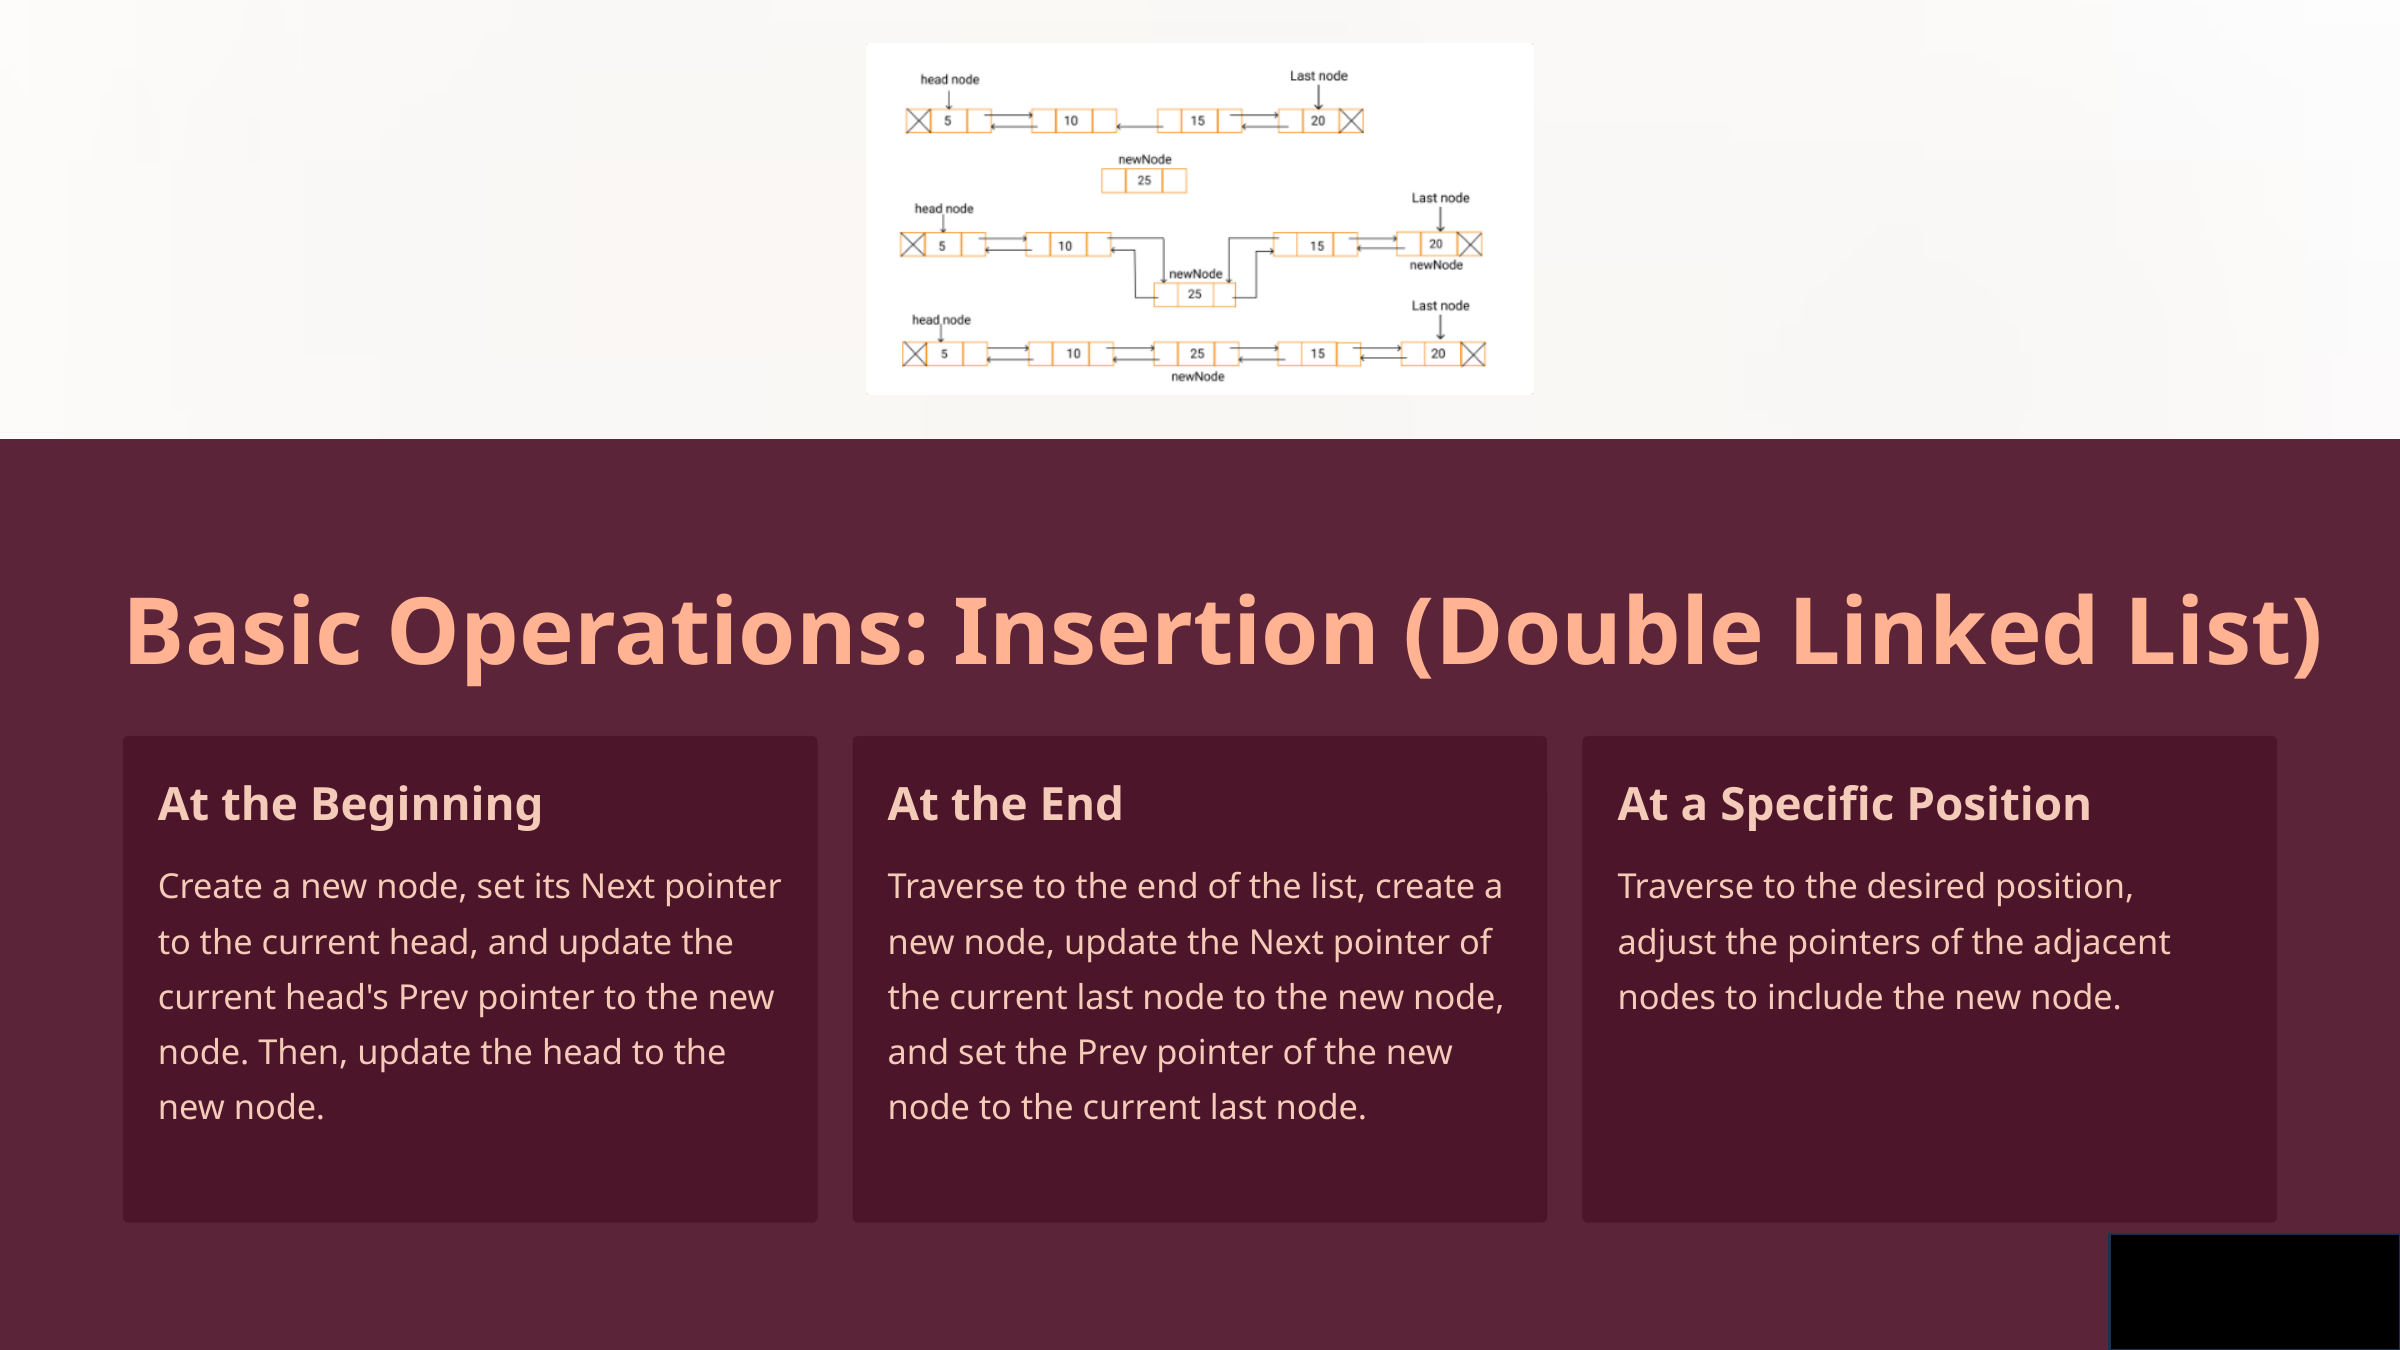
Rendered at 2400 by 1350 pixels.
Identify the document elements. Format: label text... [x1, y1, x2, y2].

text_box Traverse to the desired position, adjust the pointers of the adjacent nodes to include the new node. [1617, 850, 2242, 1019]
text_box Create a new node, set its Next pointer to the current head, and update the current head's Prev pointer to the new node. Then, update the head to the new node. [157, 850, 783, 1132]
text_box [122, 735, 818, 1223]
text_box [1582, 735, 2278, 1223]
picture [0, 0, 2400, 439]
text_box At the Beginning [157, 771, 627, 830]
text_box At the End [887, 771, 1356, 830]
text_box Traverse to the end of the list, create a new node, update the Next pointer of the current last node to the new node, and set the Prev pointer of the new node to the current last node. [887, 850, 1513, 1188]
text_box [852, 735, 1548, 1223]
text_box Basic Operations: Insertion (Double Linked List) [122, 566, 2270, 684]
text_box At a Specific Position [1617, 771, 2089, 830]
text_box [2108, 1233, 2400, 1350]
